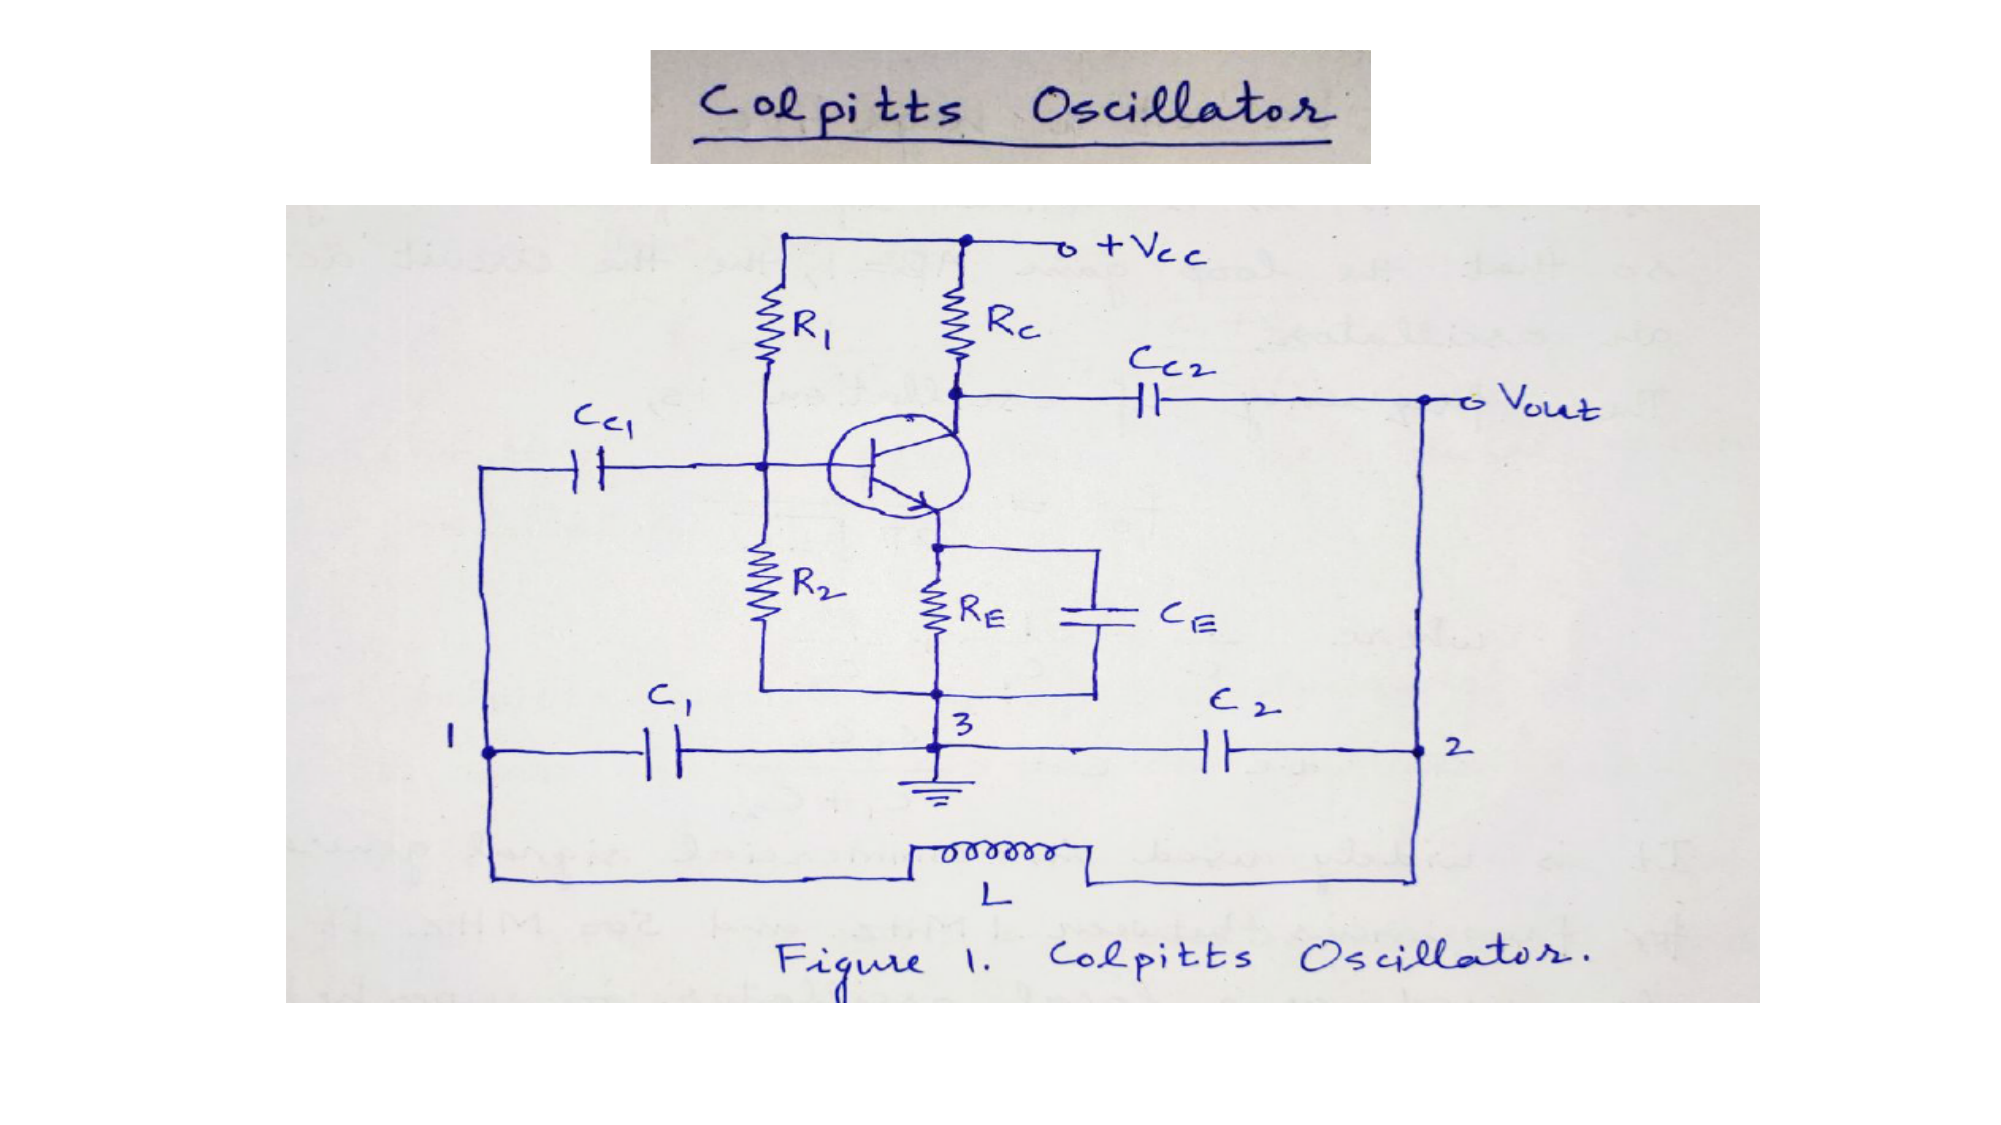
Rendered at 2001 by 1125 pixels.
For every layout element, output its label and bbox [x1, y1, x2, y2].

picture [286, 205, 1760, 1003]
picture [650, 50, 1371, 164]
